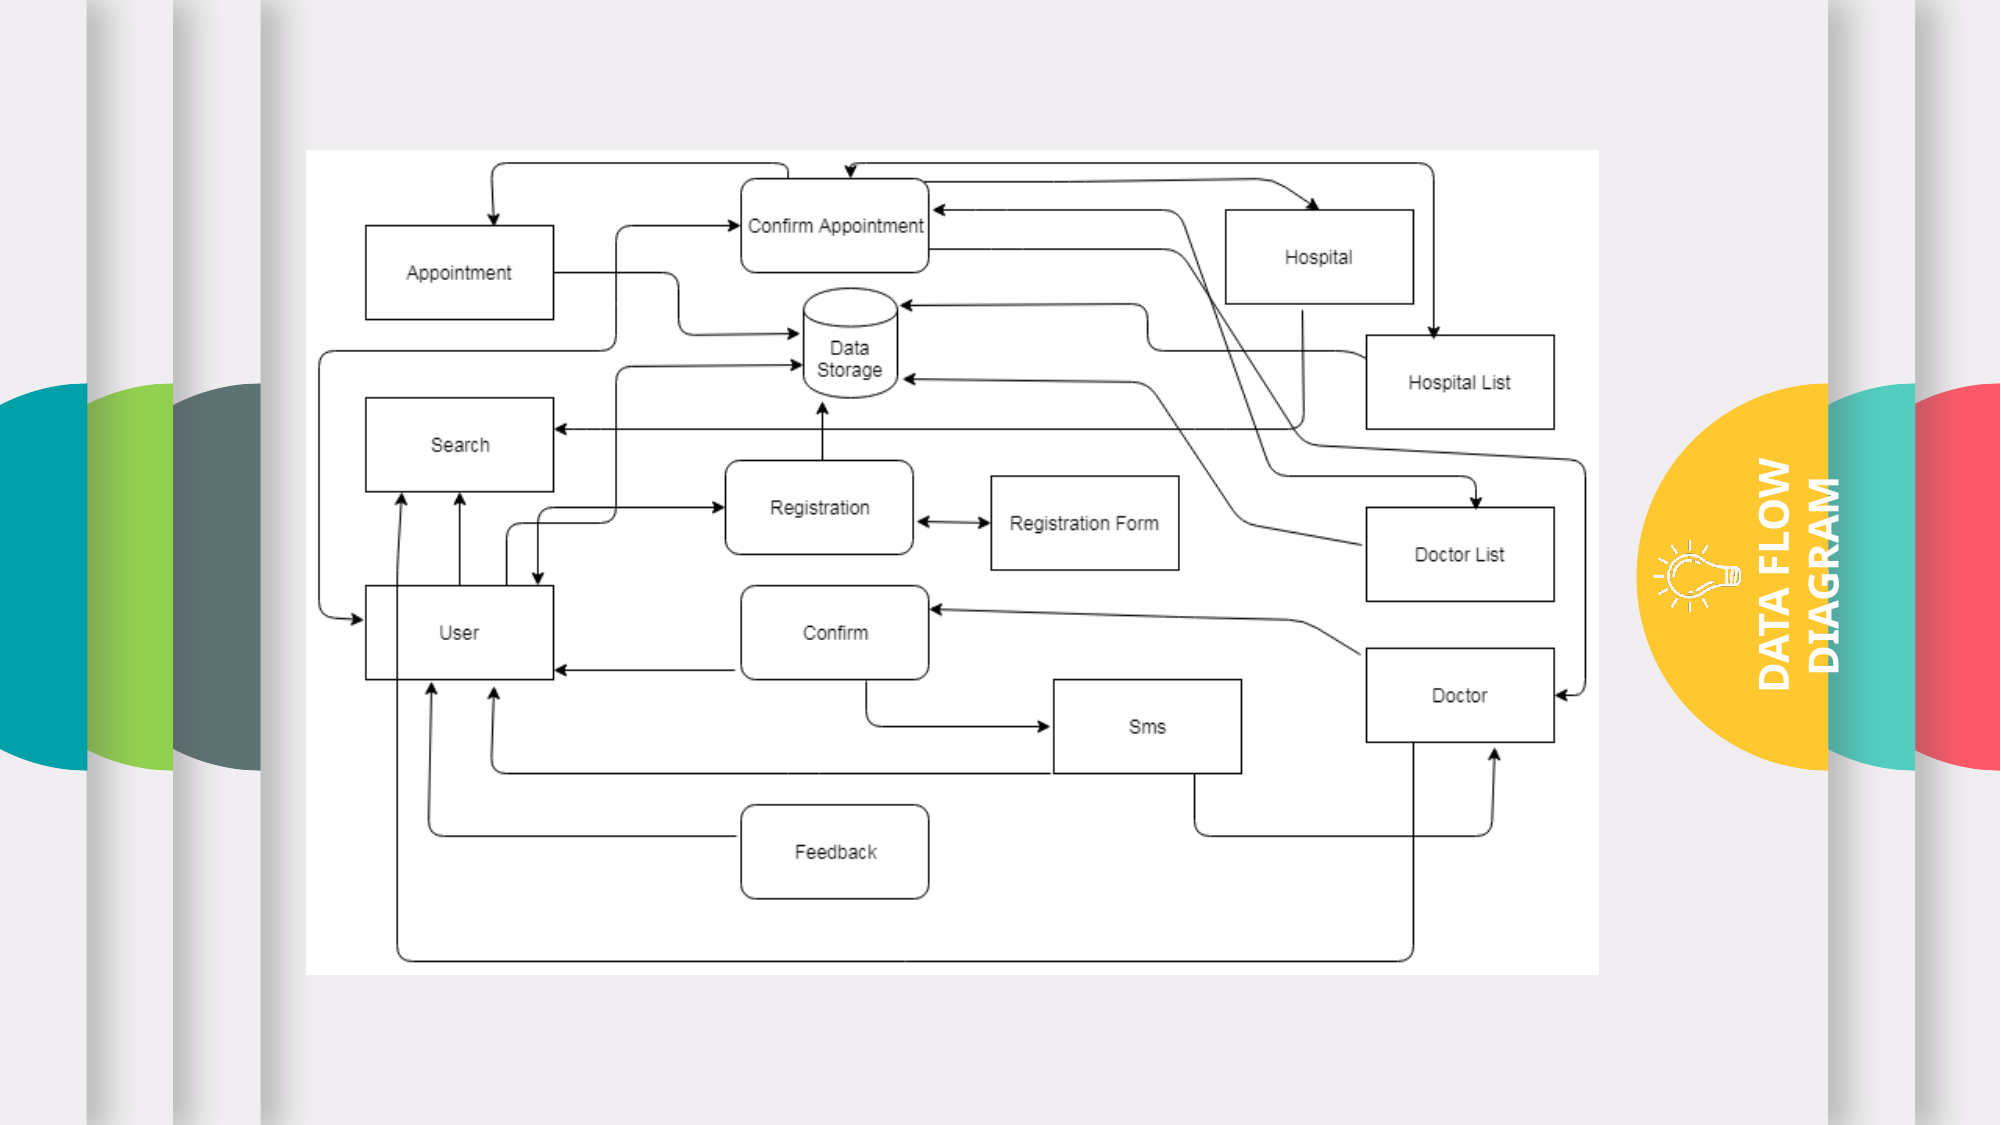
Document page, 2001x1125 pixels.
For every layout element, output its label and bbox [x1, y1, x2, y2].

text_box [1829, 0, 1916, 1125]
text_box [0, 0, 88, 1125]
text_box [1916, 0, 2000, 1125]
picture [306, 150, 1599, 975]
text_box [261, 0, 1829, 1125]
text_box [88, 0, 173, 1125]
text_box [173, 0, 261, 1125]
